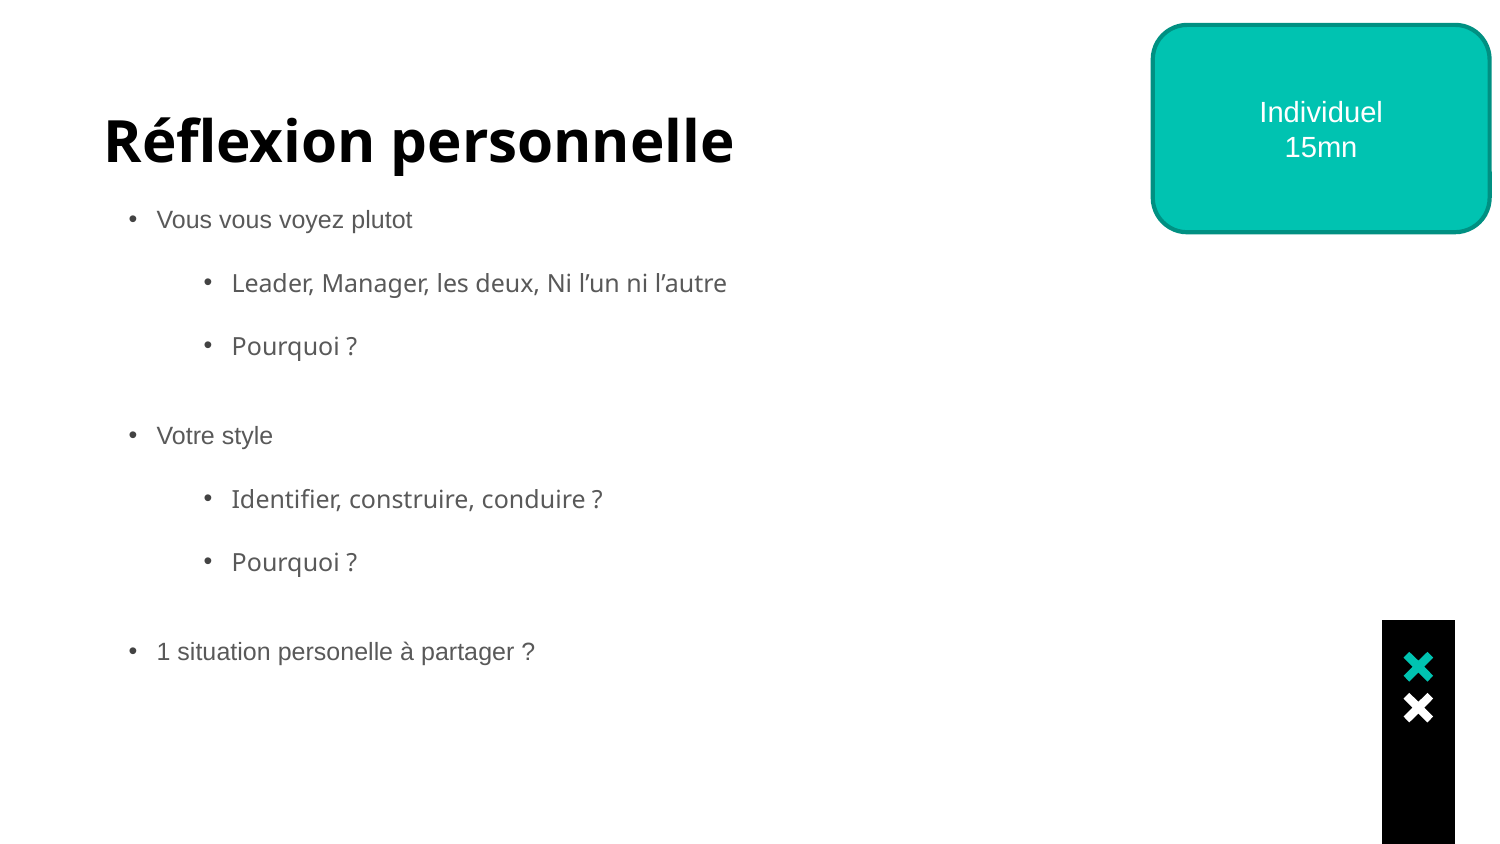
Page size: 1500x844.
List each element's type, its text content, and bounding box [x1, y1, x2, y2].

text_box Individuel 15mn [1150, 22, 1492, 235]
title Réflexion personnelle [88, 88, 1151, 208]
list Vous vous voyez plutot Leader, Manager, les deux, Ni l’un ni l’autre Pourquoi ? Votre style Identifier, construire, conduire ? Pourquoi ? 1 situation personelle à partager ? [88, 188, 1125, 802]
